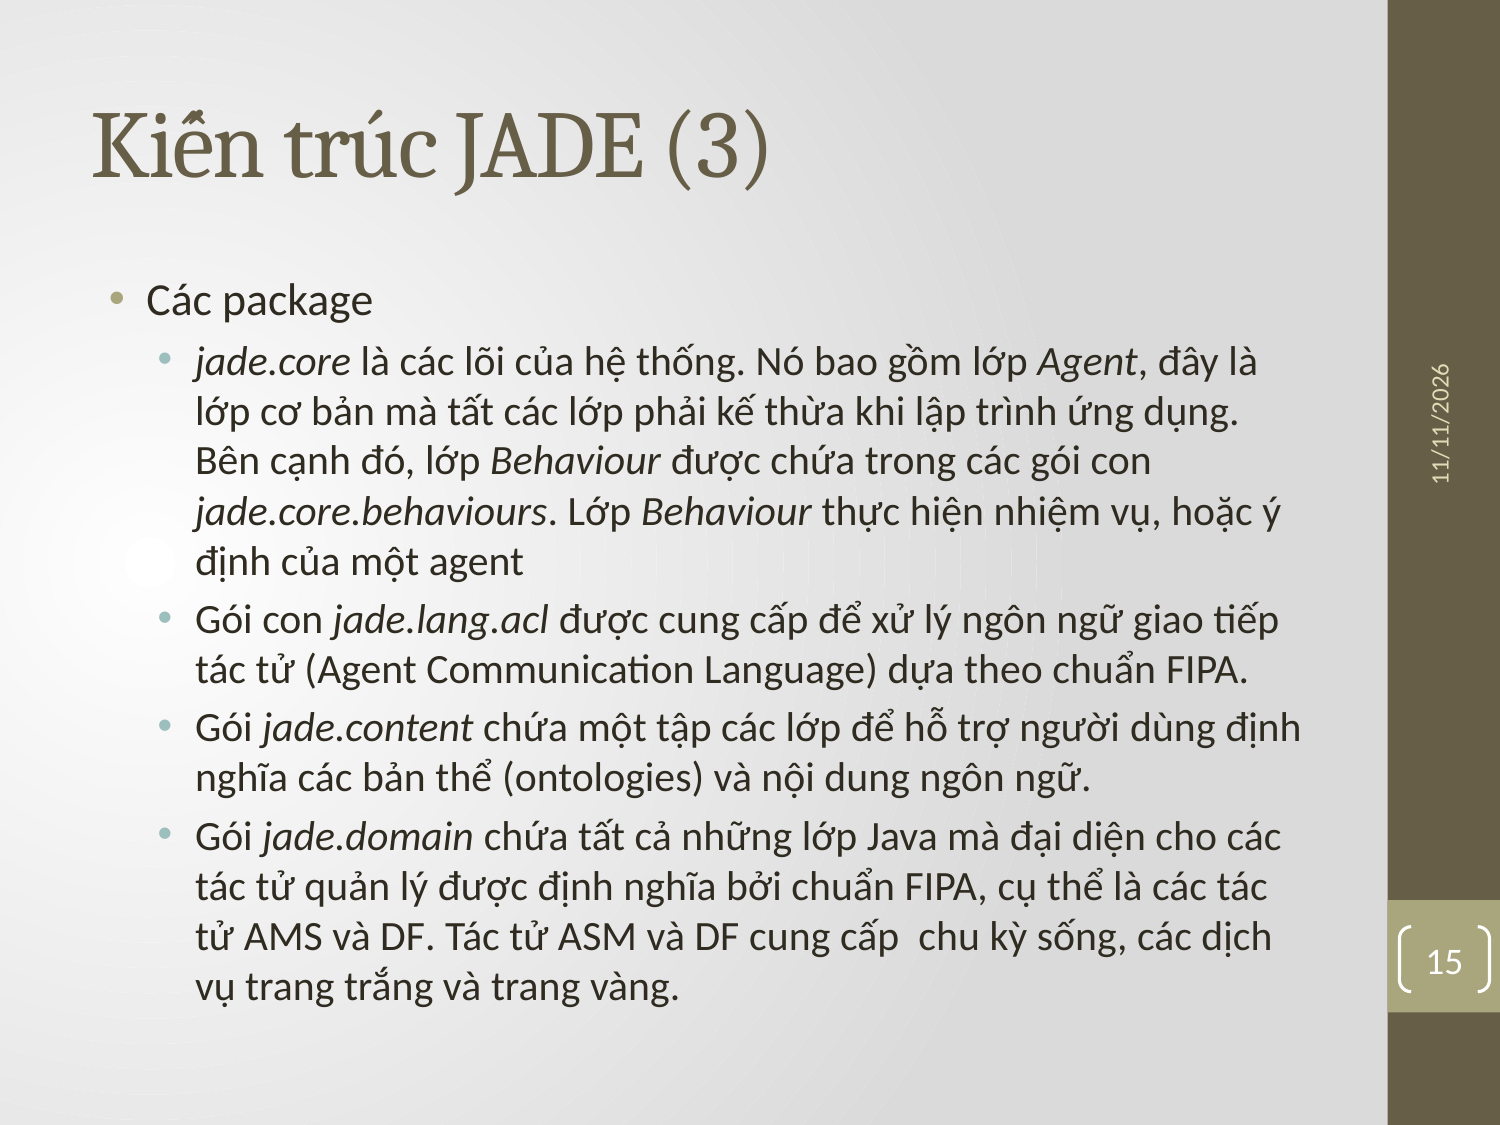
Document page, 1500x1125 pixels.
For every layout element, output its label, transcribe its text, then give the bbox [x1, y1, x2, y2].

title Kiến trúc JADE (3) [75, 45, 1325, 233]
list Các package jade.core là các lõi của hệ thống. Nó bao gồm lớp Agent, đây là lớp cơ bản mà tất các lớp phải kế thừa khi lập trình ứng dụng. Bên cạnh đó, lớp Behaviour được chứa trong các gói con jade.core.behaviours. Lớp Behaviour thực hiện nhiệm vụ, hoặc ý định của một agent Gói con jade.lang.acl được cung cấp để xử lý ngôn ngữ giao tiếp tác tử (Agent Communication Language) dựa theo chuẩn FIPA. Gói jade.content chứa một tập các lớp để hỗ trợ người dùng định nghĩa các bản thể (ontologies) và nội dung ngôn ngữ. Gói jade.domain chứa tất cả những lớp Java mà đại diện cho các tác tử quản lý được định nghĩa bởi chuẩn FIPA, cụ thể là các tác tử AMS và DF. Tác tử ASM và DF cung cấp chu kỳ sống, các dịch vụ trang trắng và trang vàng. [75, 262, 1325, 1050]
slide_number 15 [1397, 925, 1492, 994]
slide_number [1408, 100, 1469, 501]
